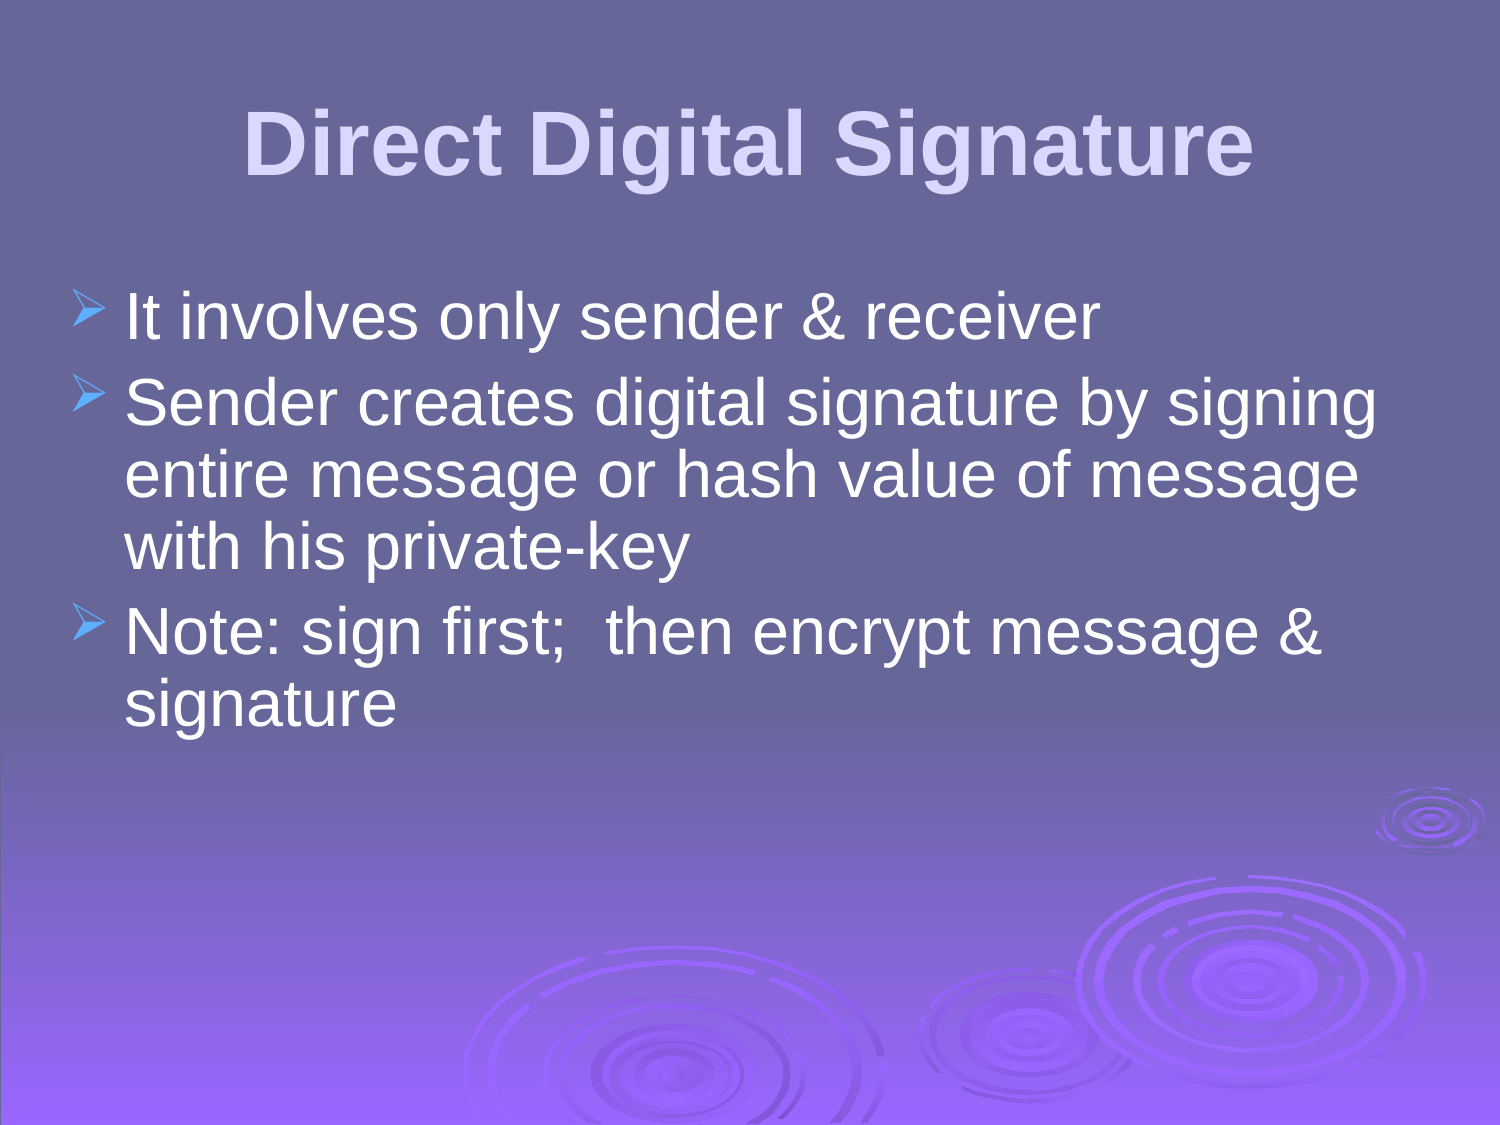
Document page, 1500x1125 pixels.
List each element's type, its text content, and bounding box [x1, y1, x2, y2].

list It involves only sender & receiver Sender creates digital signature by signing entire message or hash value of message with his private-key Note: sign first; then encrypt message & signature [52, 274, 1500, 1006]
title Direct Digital Signature [74, 45, 1426, 233]
